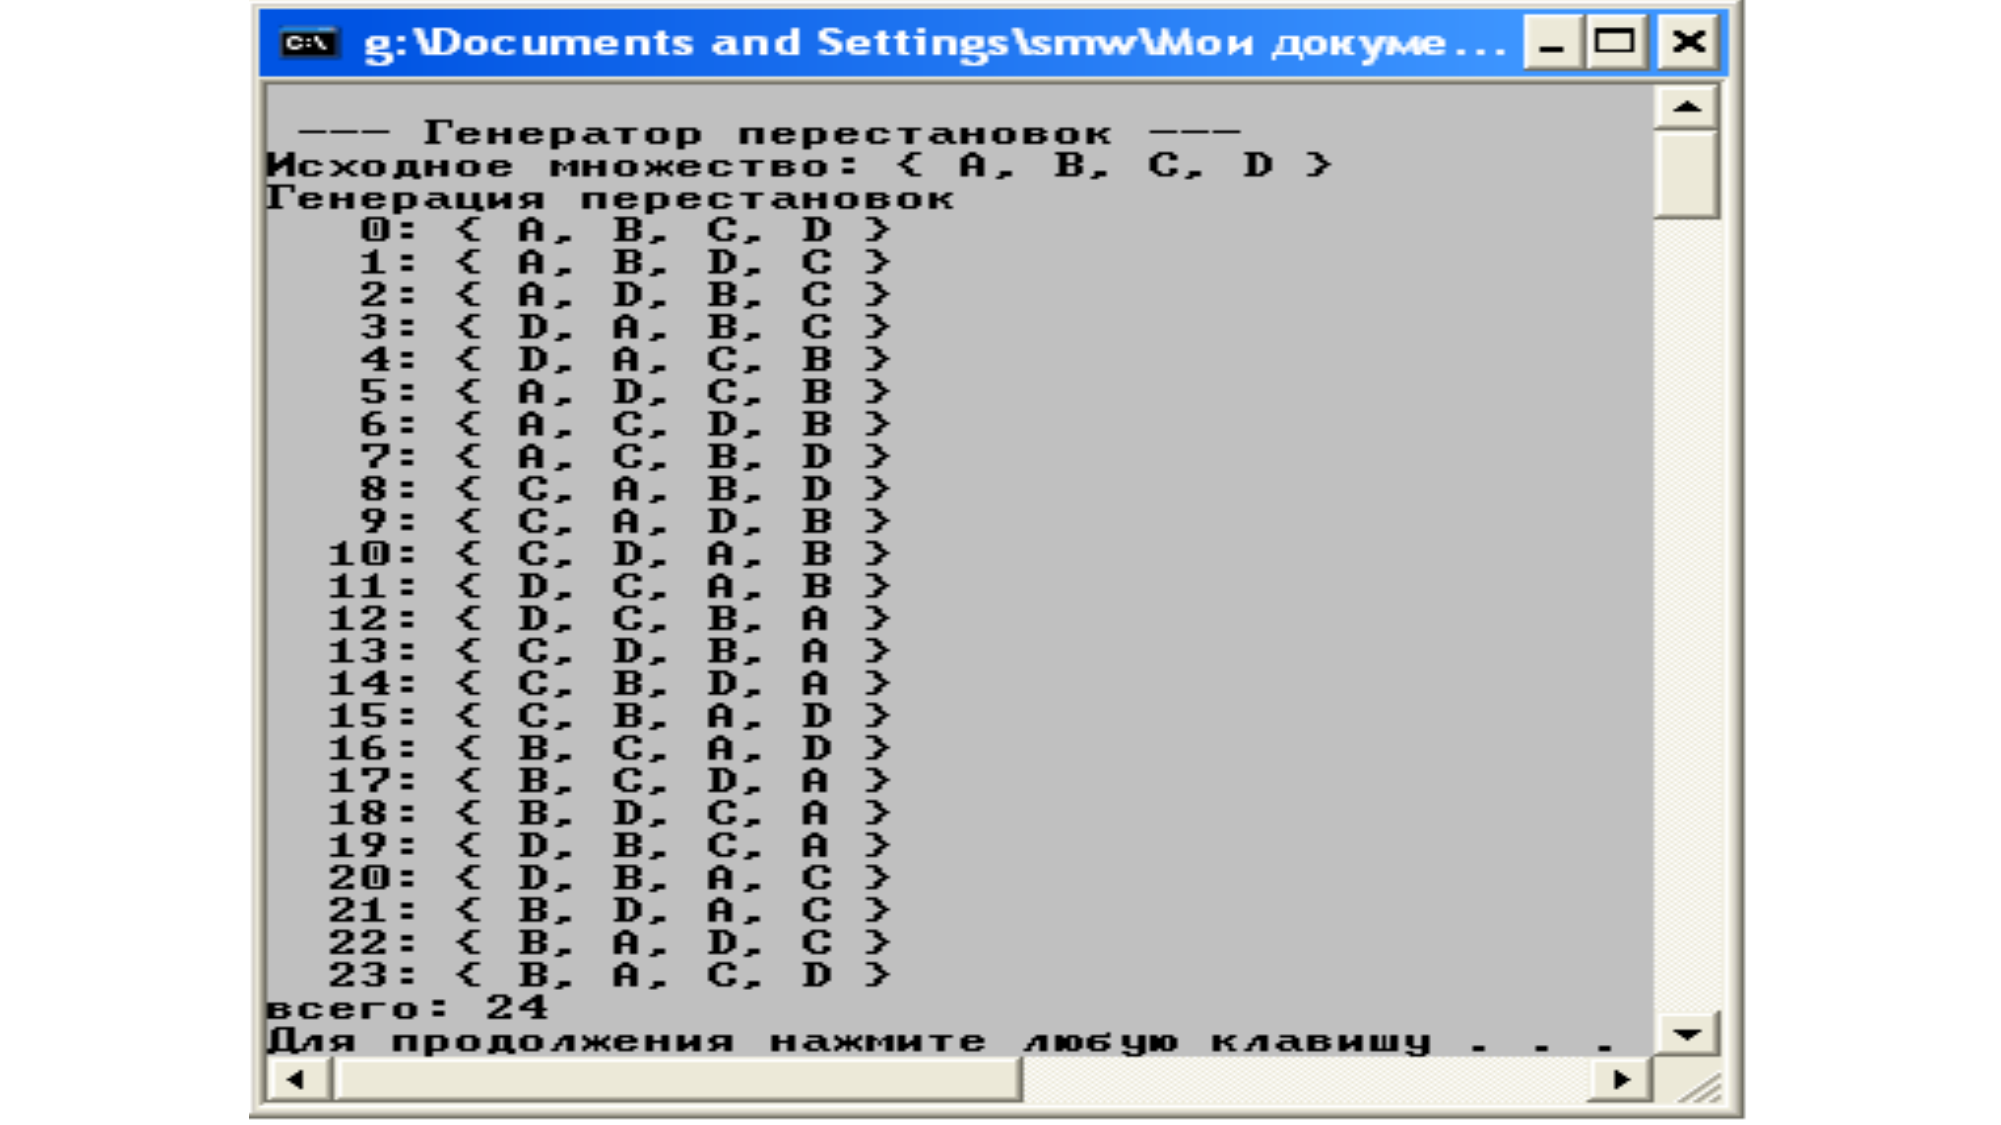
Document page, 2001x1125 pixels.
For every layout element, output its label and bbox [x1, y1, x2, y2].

picture [249, 0, 1750, 1125]
